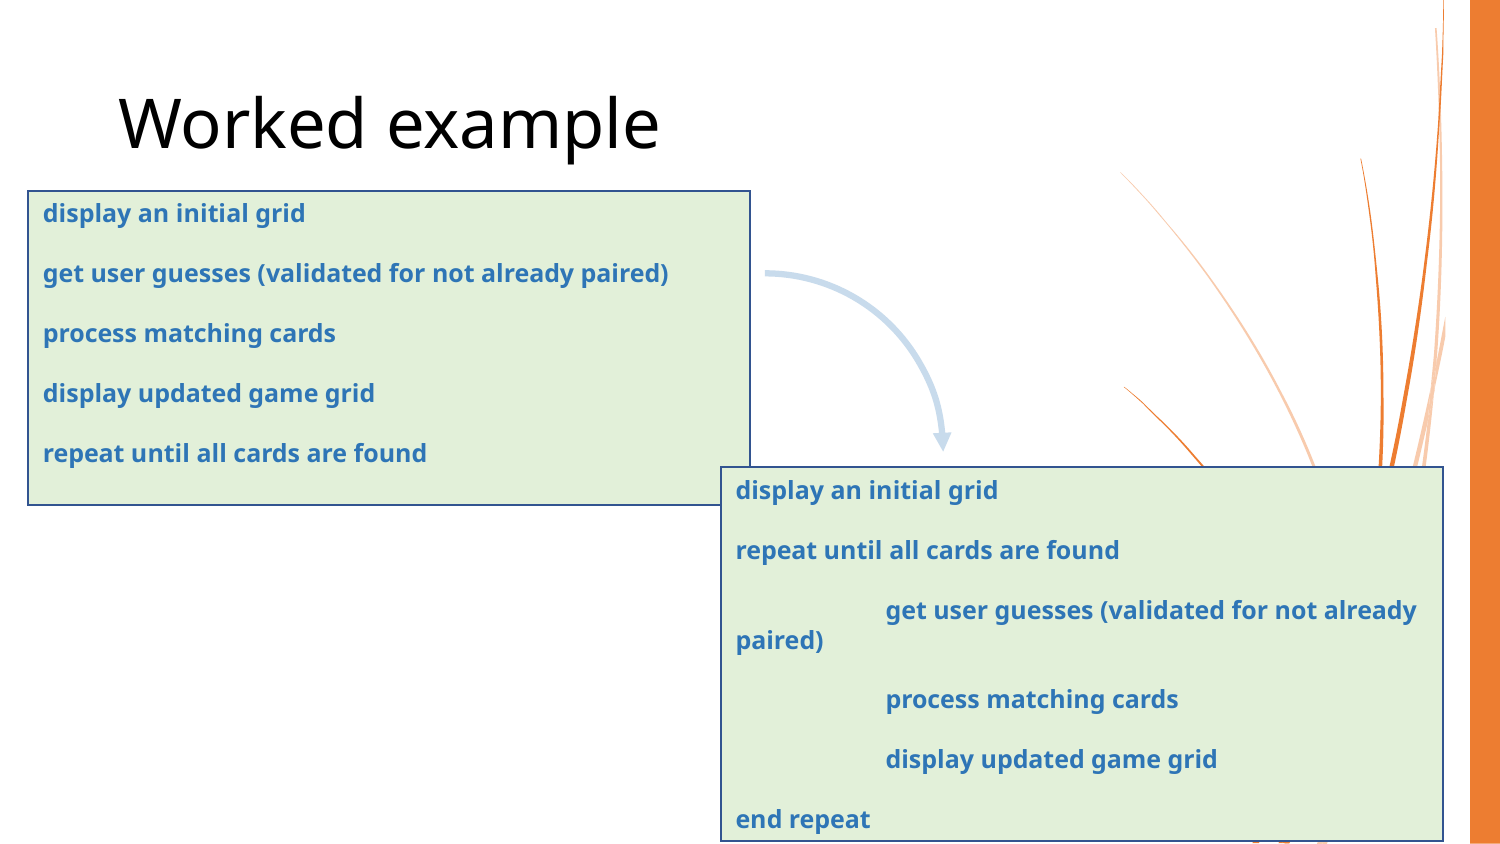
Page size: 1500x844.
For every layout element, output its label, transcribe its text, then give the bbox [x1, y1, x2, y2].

title Worked example [103, 44, 1397, 208]
text_box display an initial grid get user guesses (validated for not already paired) process matching cards display updated game grid repeat until all cards are found [27, 190, 751, 506]
text_box display an initial grid repeat until all cards are found get user guesses (validated for not already paired) process matching cards display updated game grid end repeat [720, 466, 1444, 842]
text_box [764, 272, 949, 452]
